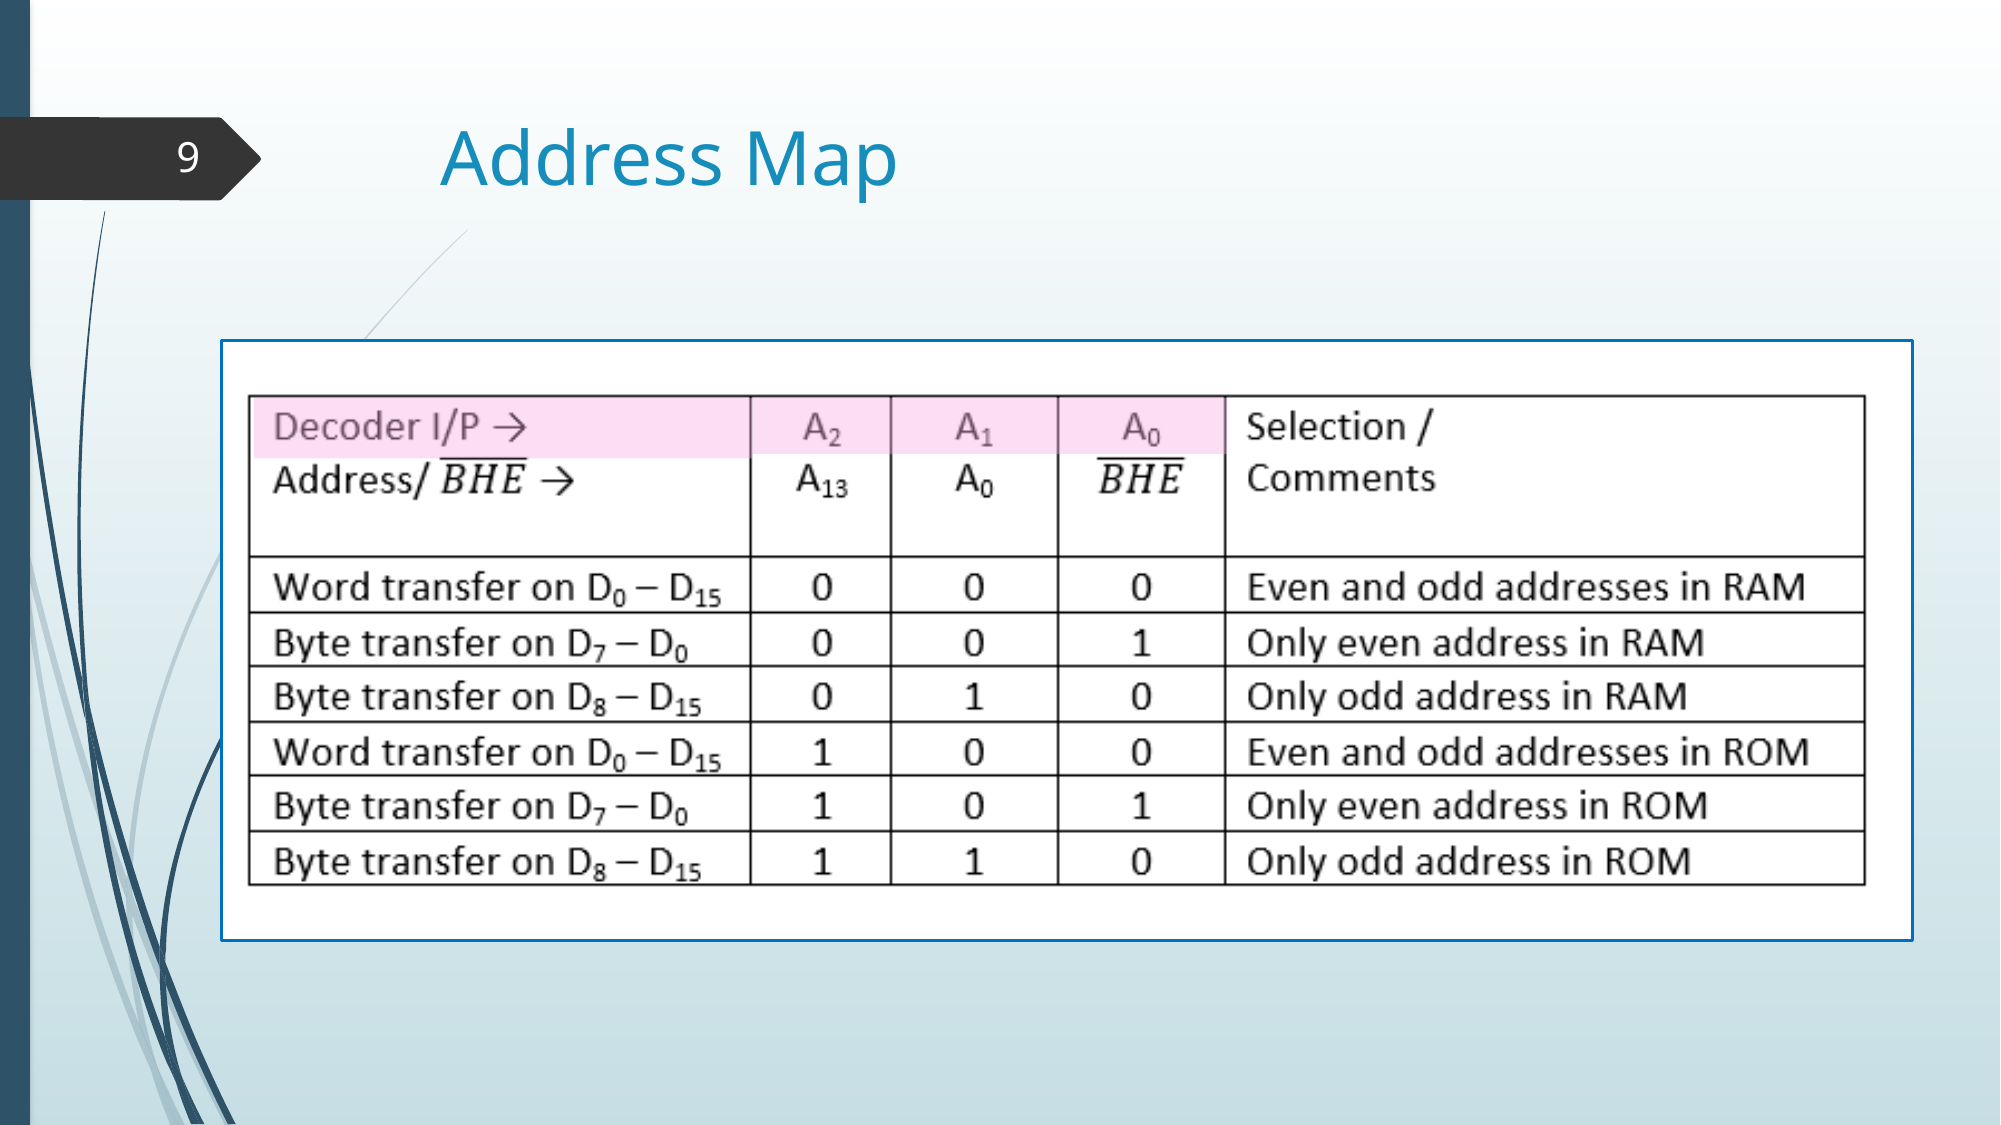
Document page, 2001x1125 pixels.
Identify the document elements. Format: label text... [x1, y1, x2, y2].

slide_number 9 [87, 129, 216, 190]
picture [222, 341, 1912, 940]
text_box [253, 397, 1228, 459]
title Address Map [425, 102, 1888, 313]
